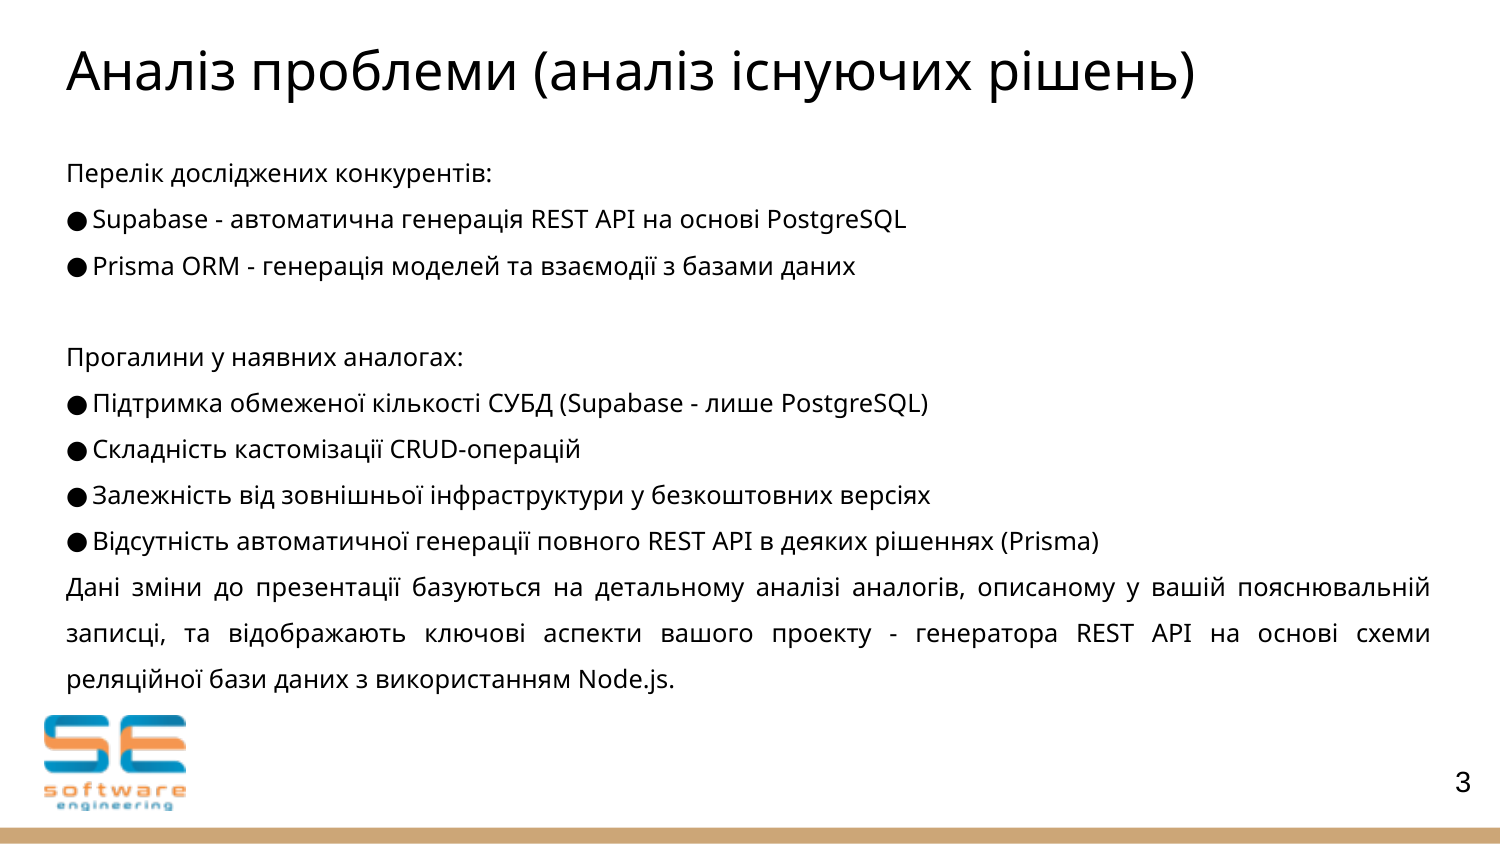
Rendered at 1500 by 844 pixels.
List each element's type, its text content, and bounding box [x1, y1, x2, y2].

text_box ‹#› [1440, 755, 1487, 806]
list Перелік досліджених конкурентів: Supabase - автоматична генерація REST API на основі PostgreSQL Prisma ORM - генерація моделей та взаємодії з базами даних Прогалини у наявних аналогах: Підтримка обмеженої кількості СУБД (Supabase - лише PostgreSQL) Складність кастомізації CRUD-операцій Залежність від зовнішньої інфраструктури у безкоштовних версіях Відсутність автоматичної генерації повного REST API в деяких рішеннях (Prisma) Дані зміни до презентації базуються на детальному аналізі аналогів, описаному у вашій пояснювальній записці, та відображають ключові аспекти вашого проекту - генератора REST API на основі схеми реляційної бази даних з використанням Node.js. [51, 127, 1449, 716]
picture [43, 714, 186, 811]
title Аналіз проблеми (аналіз існуючих рішень) [51, 0, 1449, 116]
